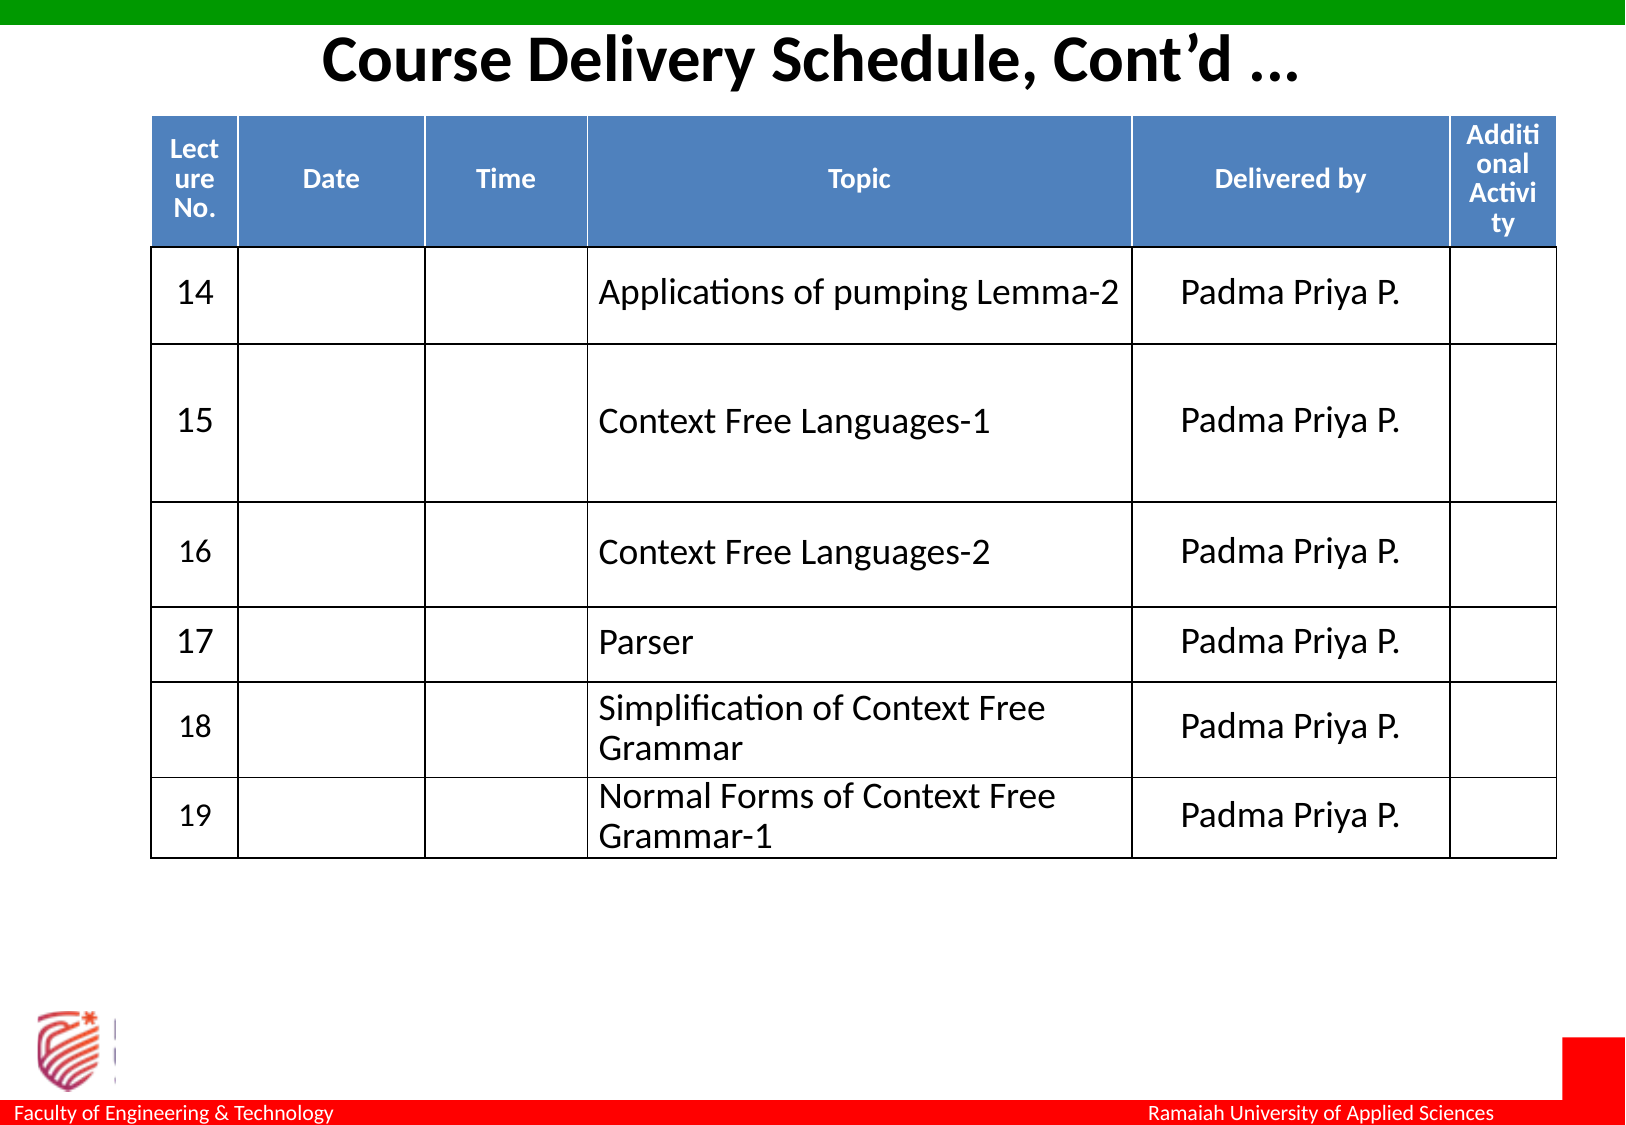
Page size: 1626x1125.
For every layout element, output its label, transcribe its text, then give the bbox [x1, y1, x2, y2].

table_cell Simplification of Context Free Grammar [588, 683, 1131, 777]
table_cell Padma Priya P. [1133, 683, 1449, 777]
table_cell [239, 608, 424, 681]
table_cell [1451, 778, 1556, 857]
table_cell Padma Priya P. [1133, 248, 1449, 343]
table_cell [1451, 345, 1556, 501]
table_cell [239, 683, 424, 777]
table_cell Padma Priya P. [1133, 778, 1449, 857]
table_cell [1451, 683, 1556, 777]
table_cell [239, 248, 424, 343]
table_cell Context Free Languages-2 [588, 503, 1131, 606]
table_cell 18 [152, 683, 237, 777]
table_cell Padma Priya P. [1133, 503, 1449, 606]
table_cell Parser [588, 608, 1131, 681]
table_cell Padma Priya P. [1133, 345, 1449, 501]
title Course Delivery Schedule, Cont’d ... [81, 7, 1544, 100]
table_cell [426, 503, 587, 606]
table_header Lecture No. [152, 116, 237, 246]
table_cell [426, 608, 587, 681]
table_cell [426, 778, 587, 857]
table_cell 19 [152, 778, 237, 857]
table_cell Padma Priya P. [1133, 608, 1449, 681]
table_cell 14 [152, 248, 237, 343]
table_cell [239, 778, 424, 857]
table_cell Applications of pumping Lemma-2 [588, 248, 1131, 343]
table_header Date [239, 116, 424, 246]
table_cell [239, 503, 424, 606]
table_cell 16 [152, 503, 237, 606]
table_cell [426, 248, 587, 343]
table_cell Context Free Languages-1 [588, 345, 1131, 501]
table_cell [426, 683, 587, 777]
table_cell Normal Forms of Context Free Grammar-1 [588, 778, 1131, 857]
table_header Time [426, 116, 587, 246]
table_cell [239, 345, 424, 501]
table_header Topic [588, 116, 1131, 246]
table_cell 17 [152, 608, 237, 681]
table_cell [1451, 248, 1556, 343]
table_header Additional Activity [1451, 116, 1556, 246]
table_cell 15 [152, 345, 237, 501]
table_header Delivered by [1133, 116, 1449, 246]
table_cell [426, 345, 587, 501]
picture [37, 1011, 116, 1092]
table_cell [1451, 503, 1556, 606]
table_cell [1451, 608, 1556, 681]
